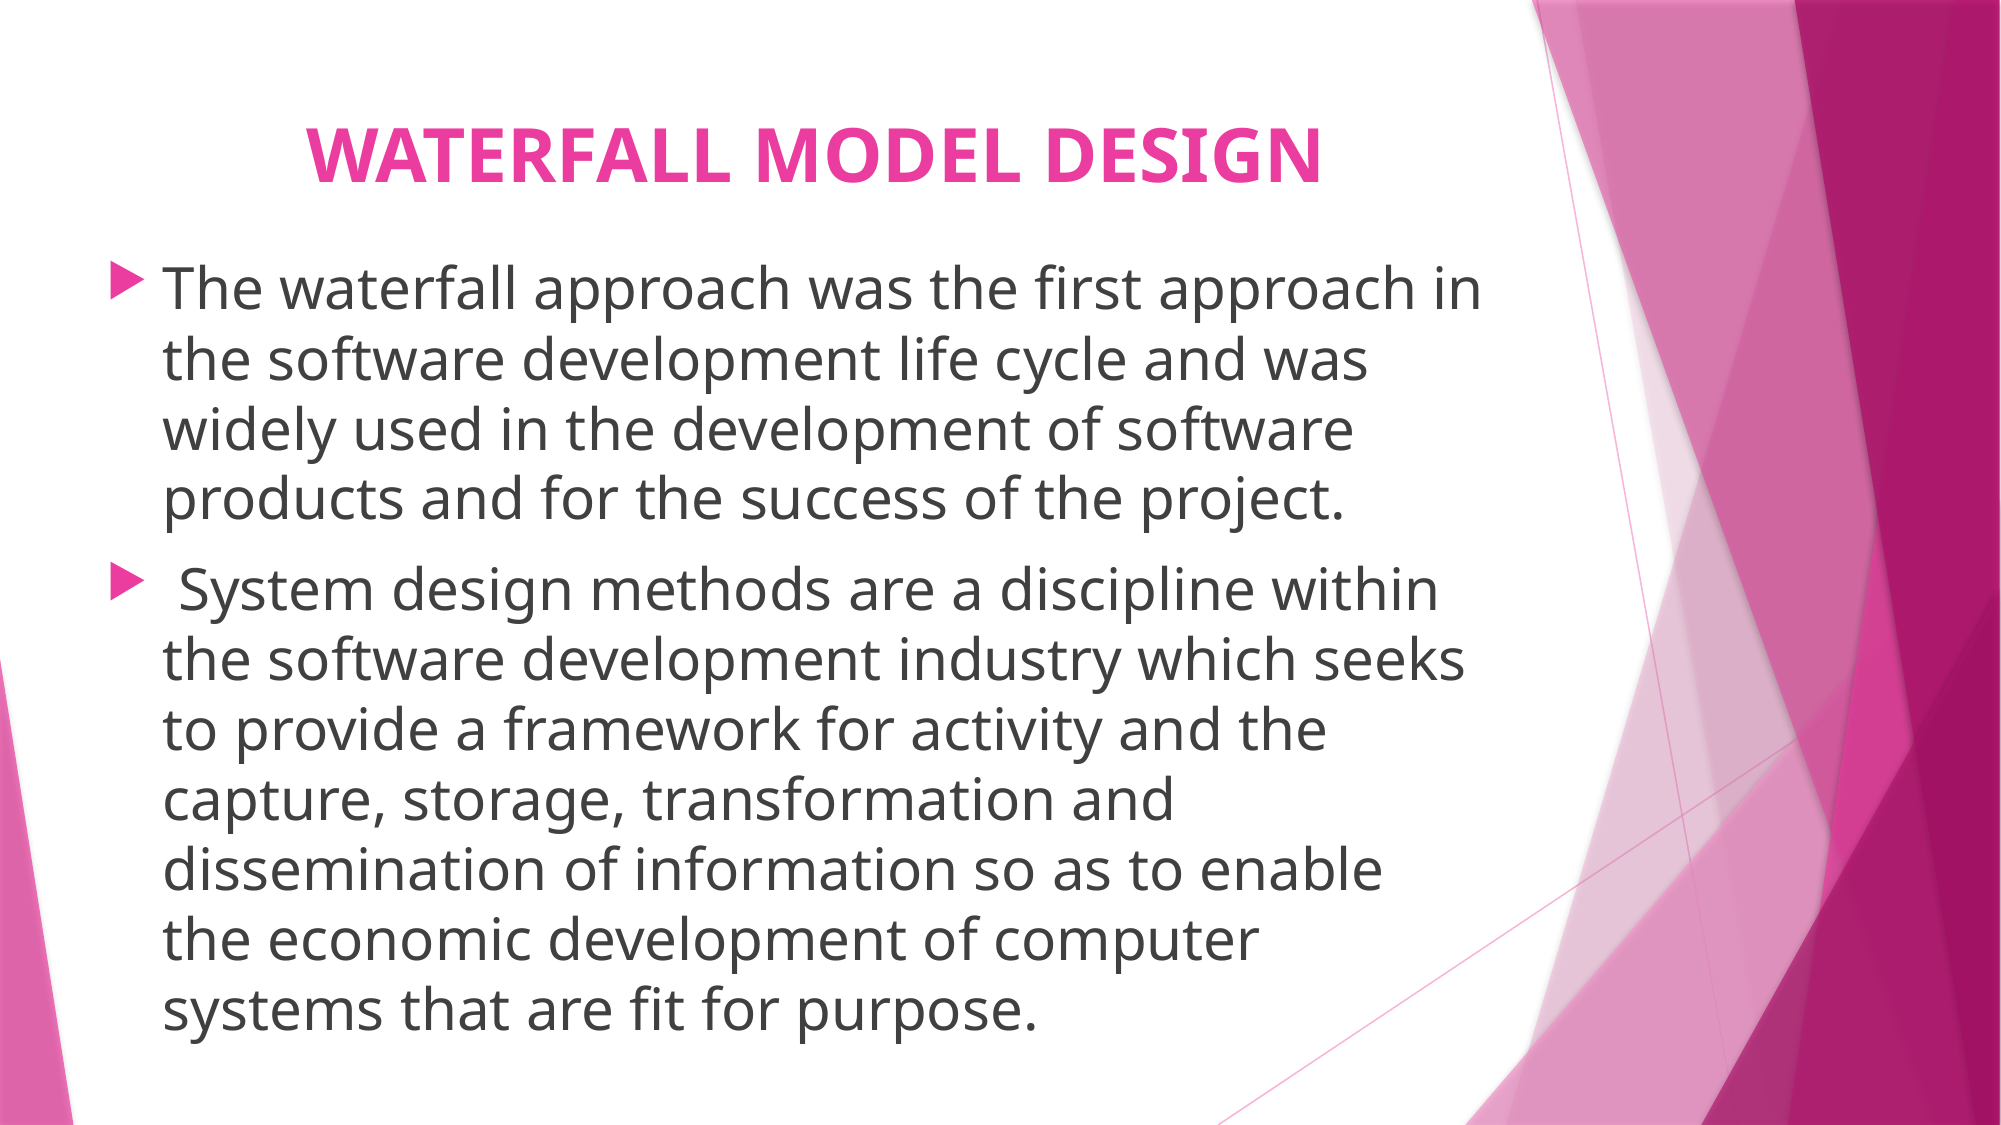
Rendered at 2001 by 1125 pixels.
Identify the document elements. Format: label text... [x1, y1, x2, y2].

list The waterfall approach was the first approach in the software development life cycle and was widely used in the development of software products and for the success of the project. System design methods are a discipline within the software development industry which seeks to provide a framework for activity and the capture, storage, transformation and dissemination of information so as to enable the economic development of computer systems that are fit for purpose. [91, 244, 1502, 881]
title WATERFALL MODEL DESIGN [111, 99, 1522, 317]
